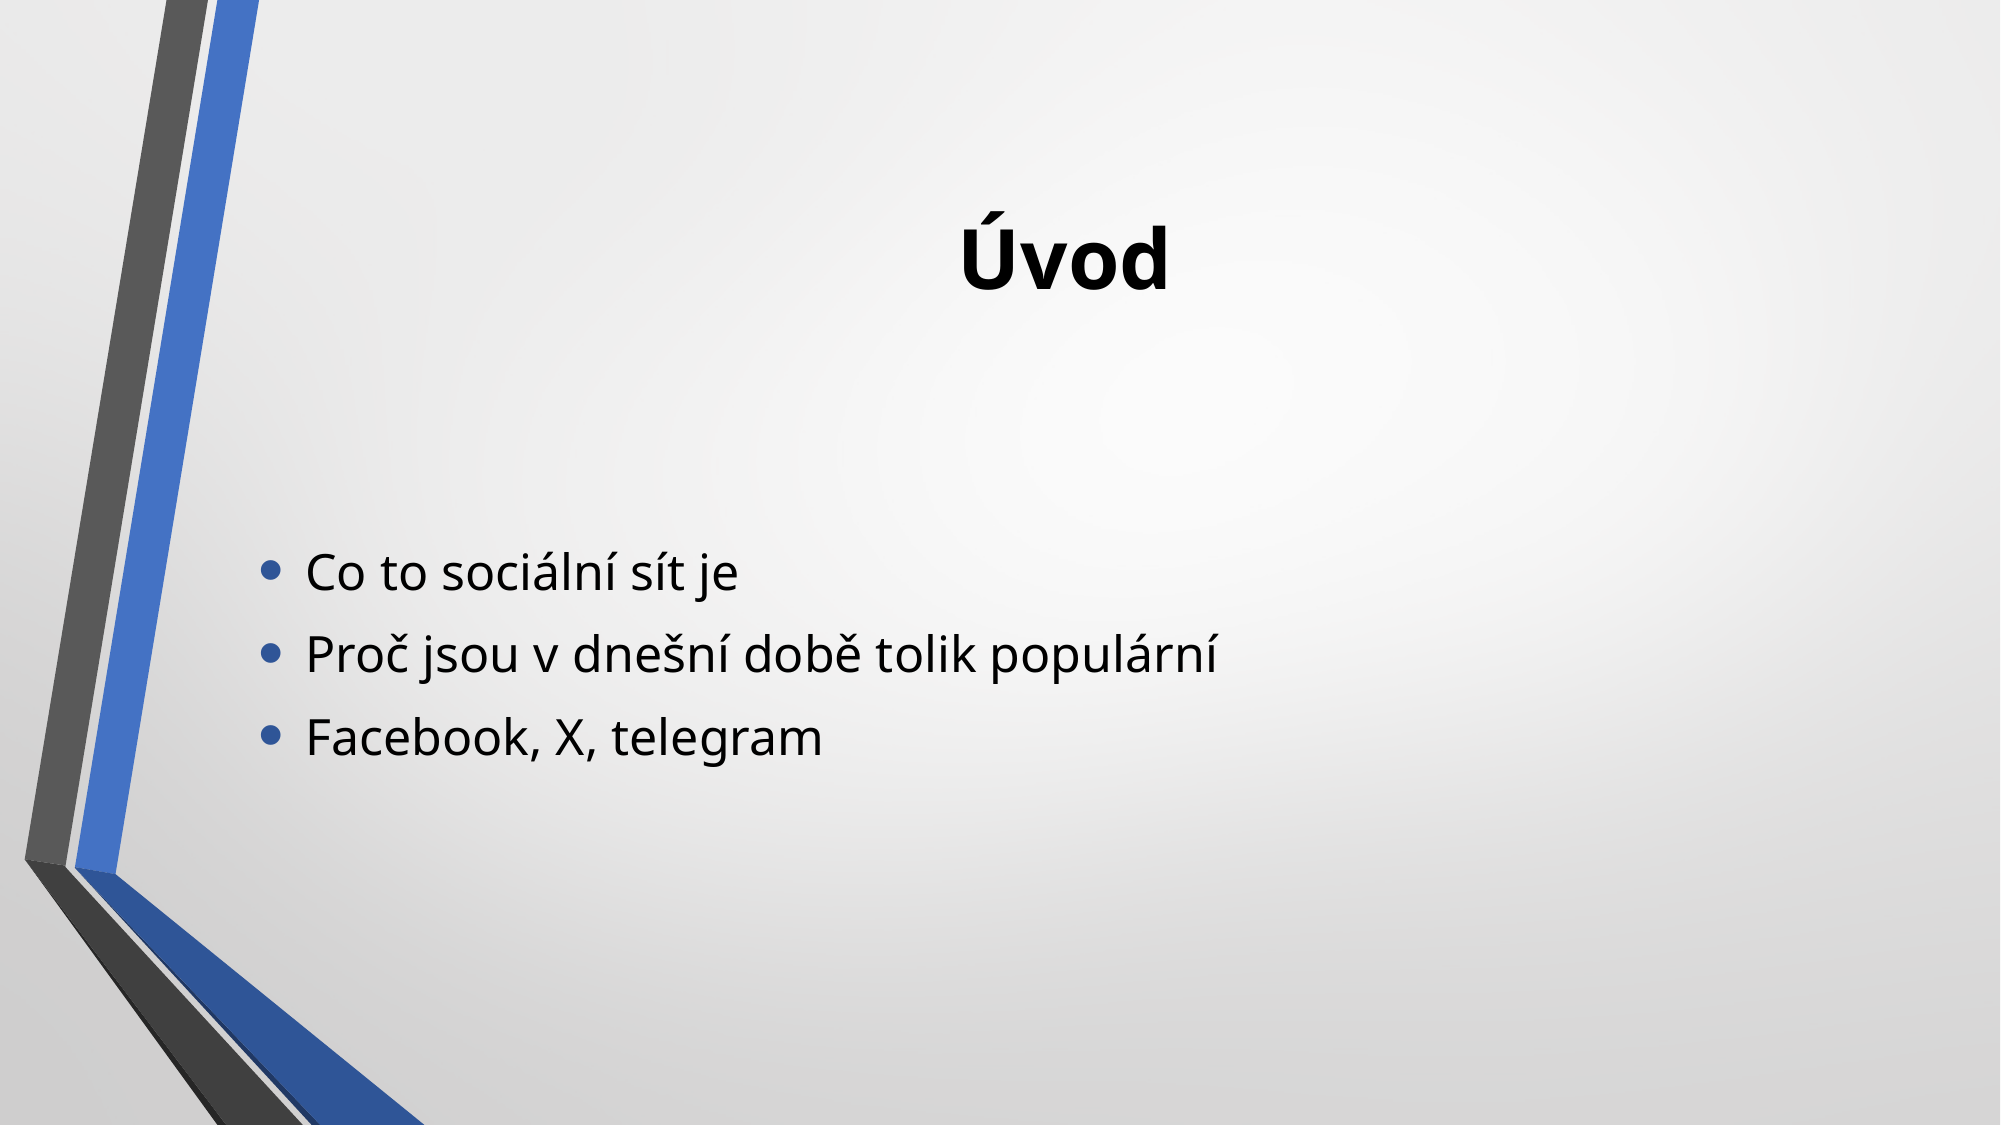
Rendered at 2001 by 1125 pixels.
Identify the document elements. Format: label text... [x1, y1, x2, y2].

list Co to sociální sít je Proč jsou v dnešní době tolik populární Facebook, X, telegram [243, 437, 1887, 950]
title Úvod [243, 112, 1887, 400]
